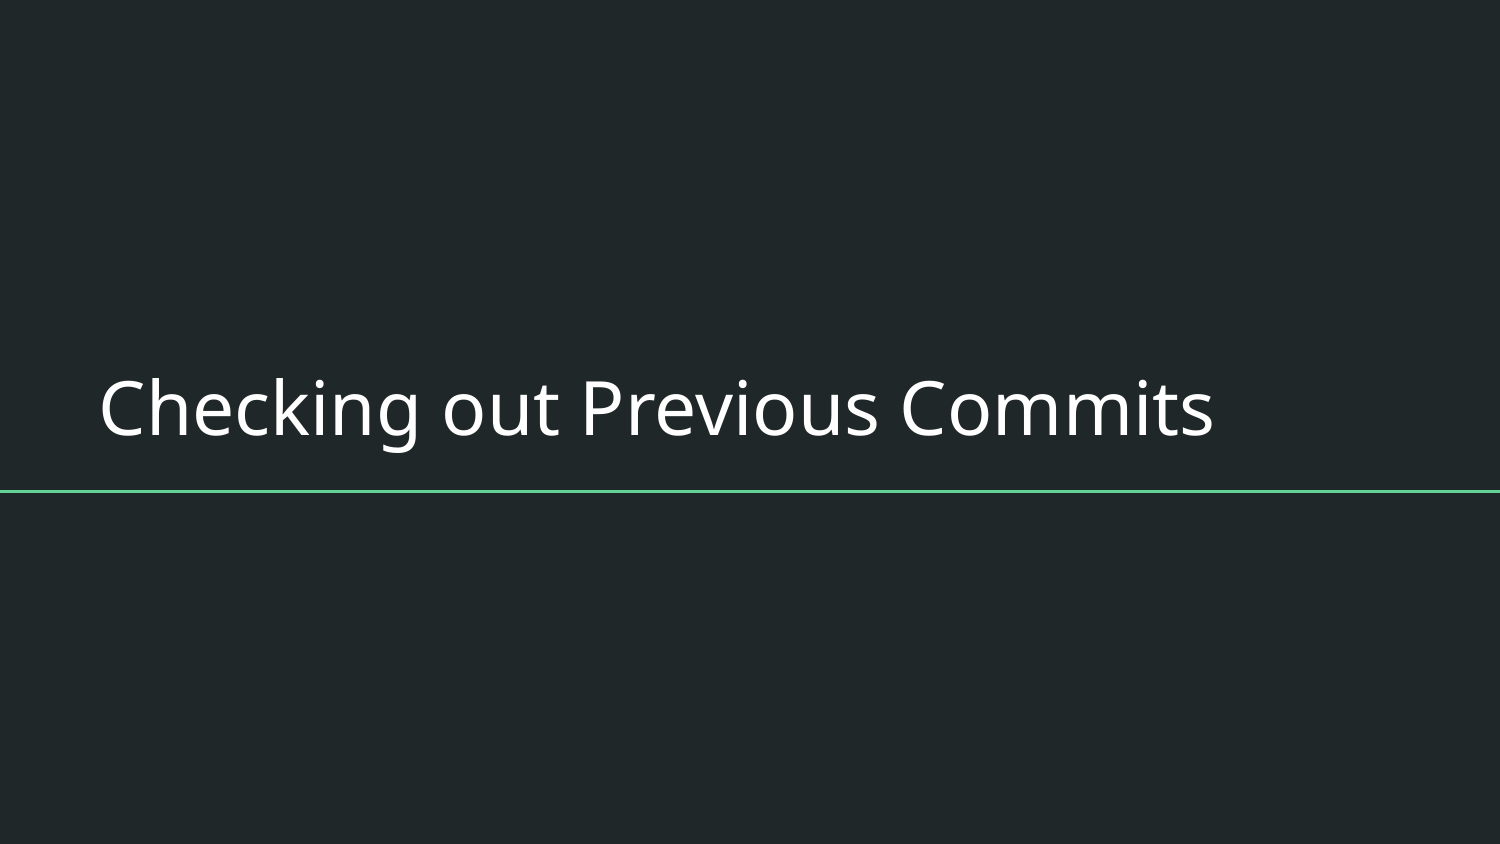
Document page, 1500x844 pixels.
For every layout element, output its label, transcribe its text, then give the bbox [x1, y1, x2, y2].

title Checking out Previous Commits [83, 337, 1417, 466]
